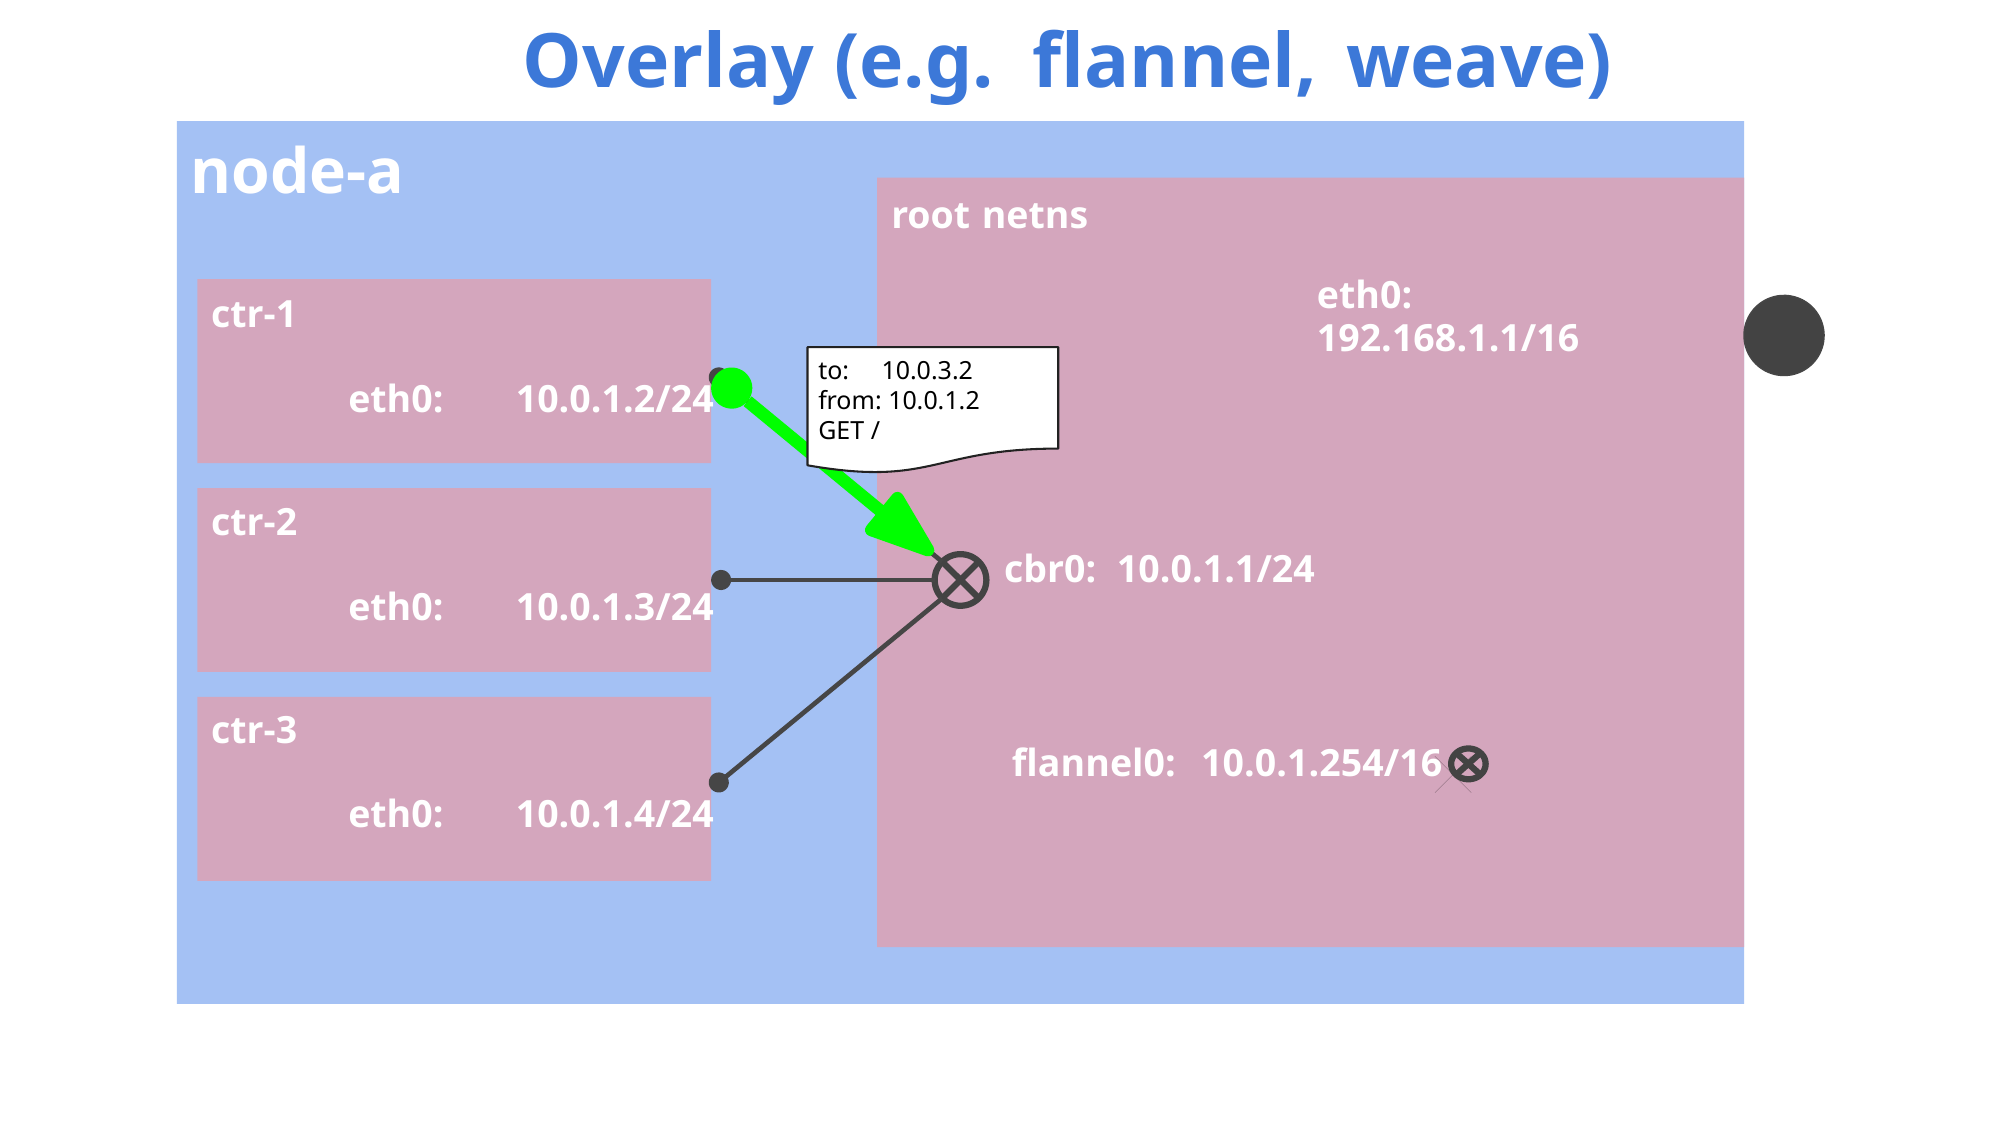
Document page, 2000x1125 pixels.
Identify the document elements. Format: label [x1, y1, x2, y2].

text_box [520, 24, 1619, 104]
text_box [176, 121, 1825, 1004]
